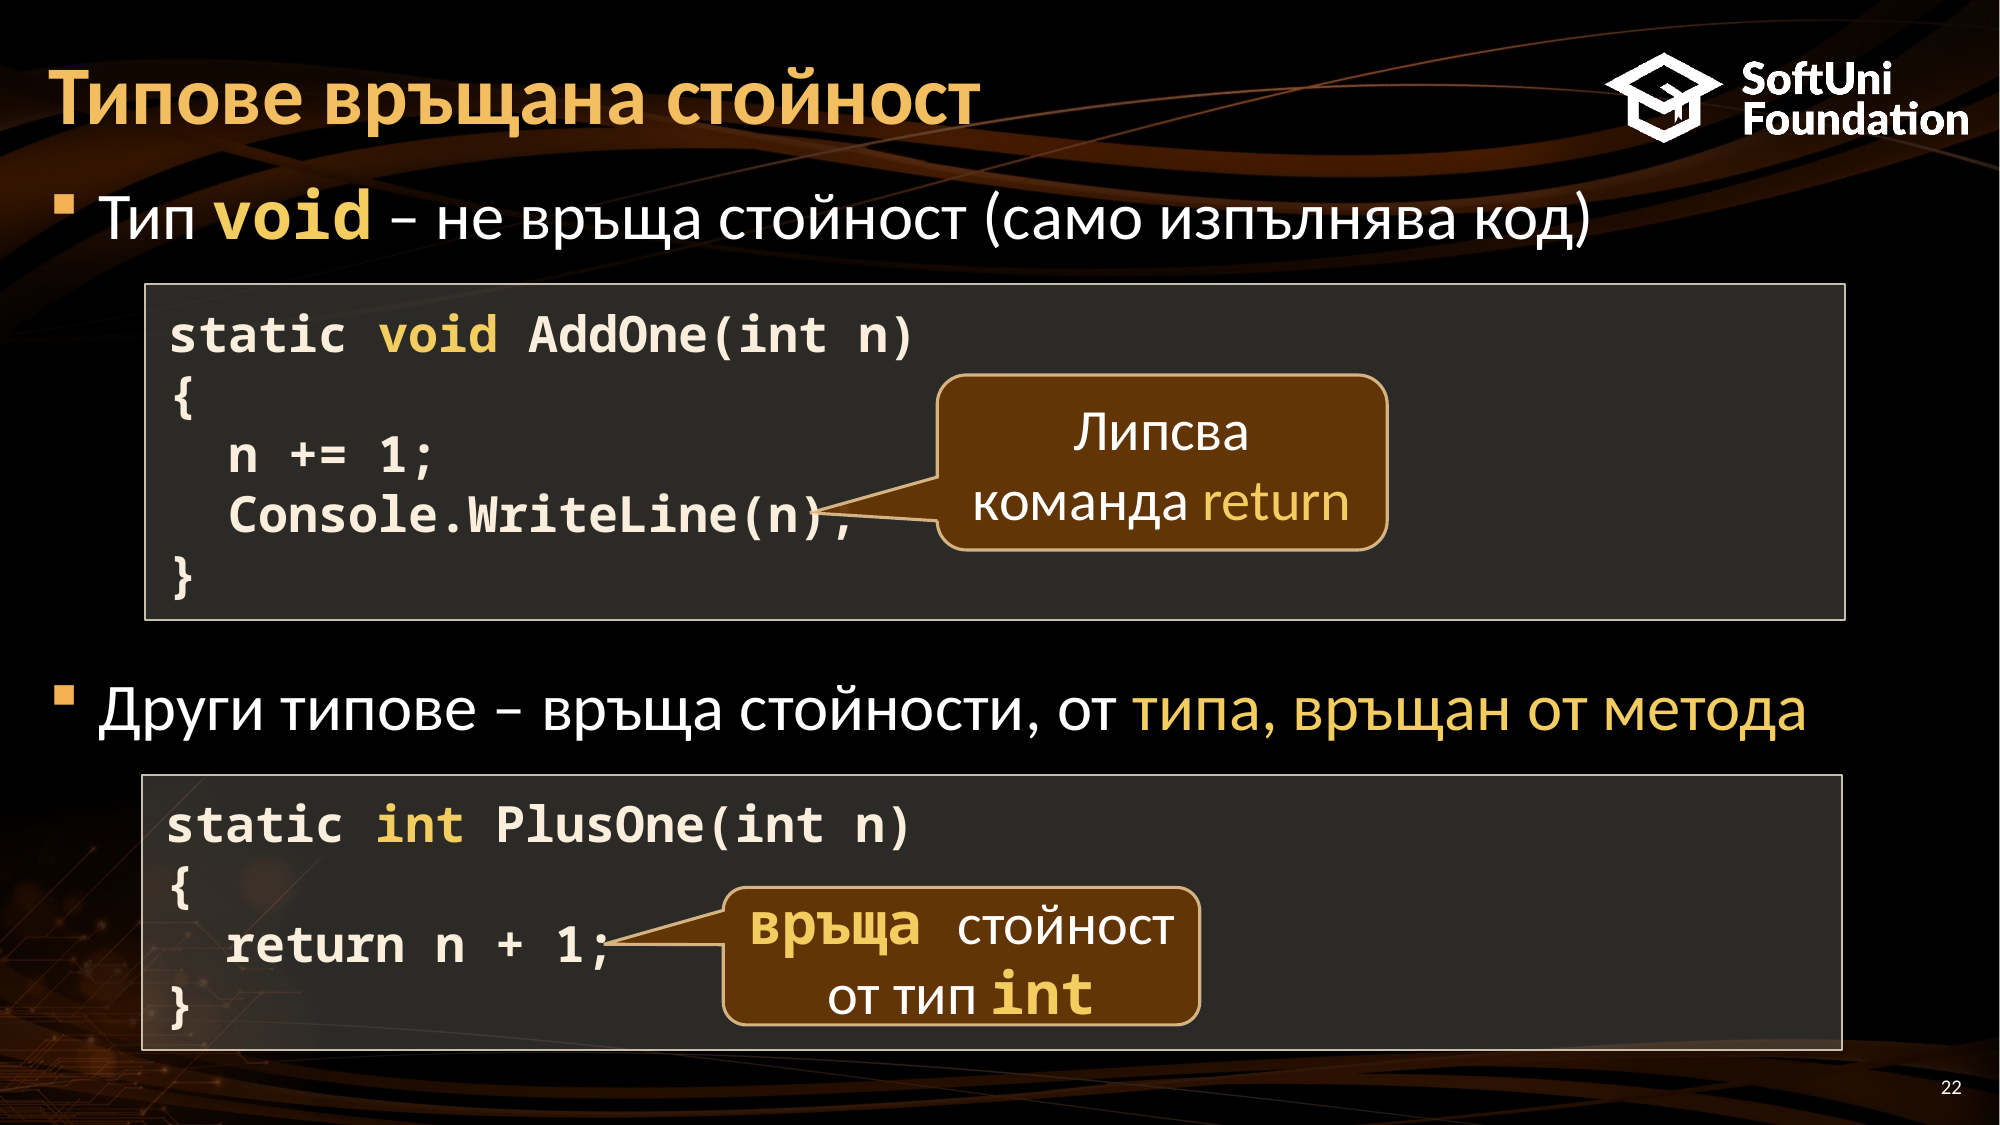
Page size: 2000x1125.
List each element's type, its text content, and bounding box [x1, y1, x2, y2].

text_box връща стойност от тип int [603, 886, 1201, 1026]
text_box Липсва команда return [809, 373, 1389, 552]
text_box static int PlusOne(int n) { return n + 1; } [141, 774, 1842, 1051]
picture [0, 0, 2000, 1125]
text_box static void AddOne(int n) { n += 1; Console.WriteLine(n); } [144, 284, 1845, 620]
title Типове връщана стойност [30, 6, 1602, 189]
list Тип void – не връща стойност (само изпълнява код) Други типове – връща стойности, от типа, връщан от метода [31, 162, 1968, 1103]
